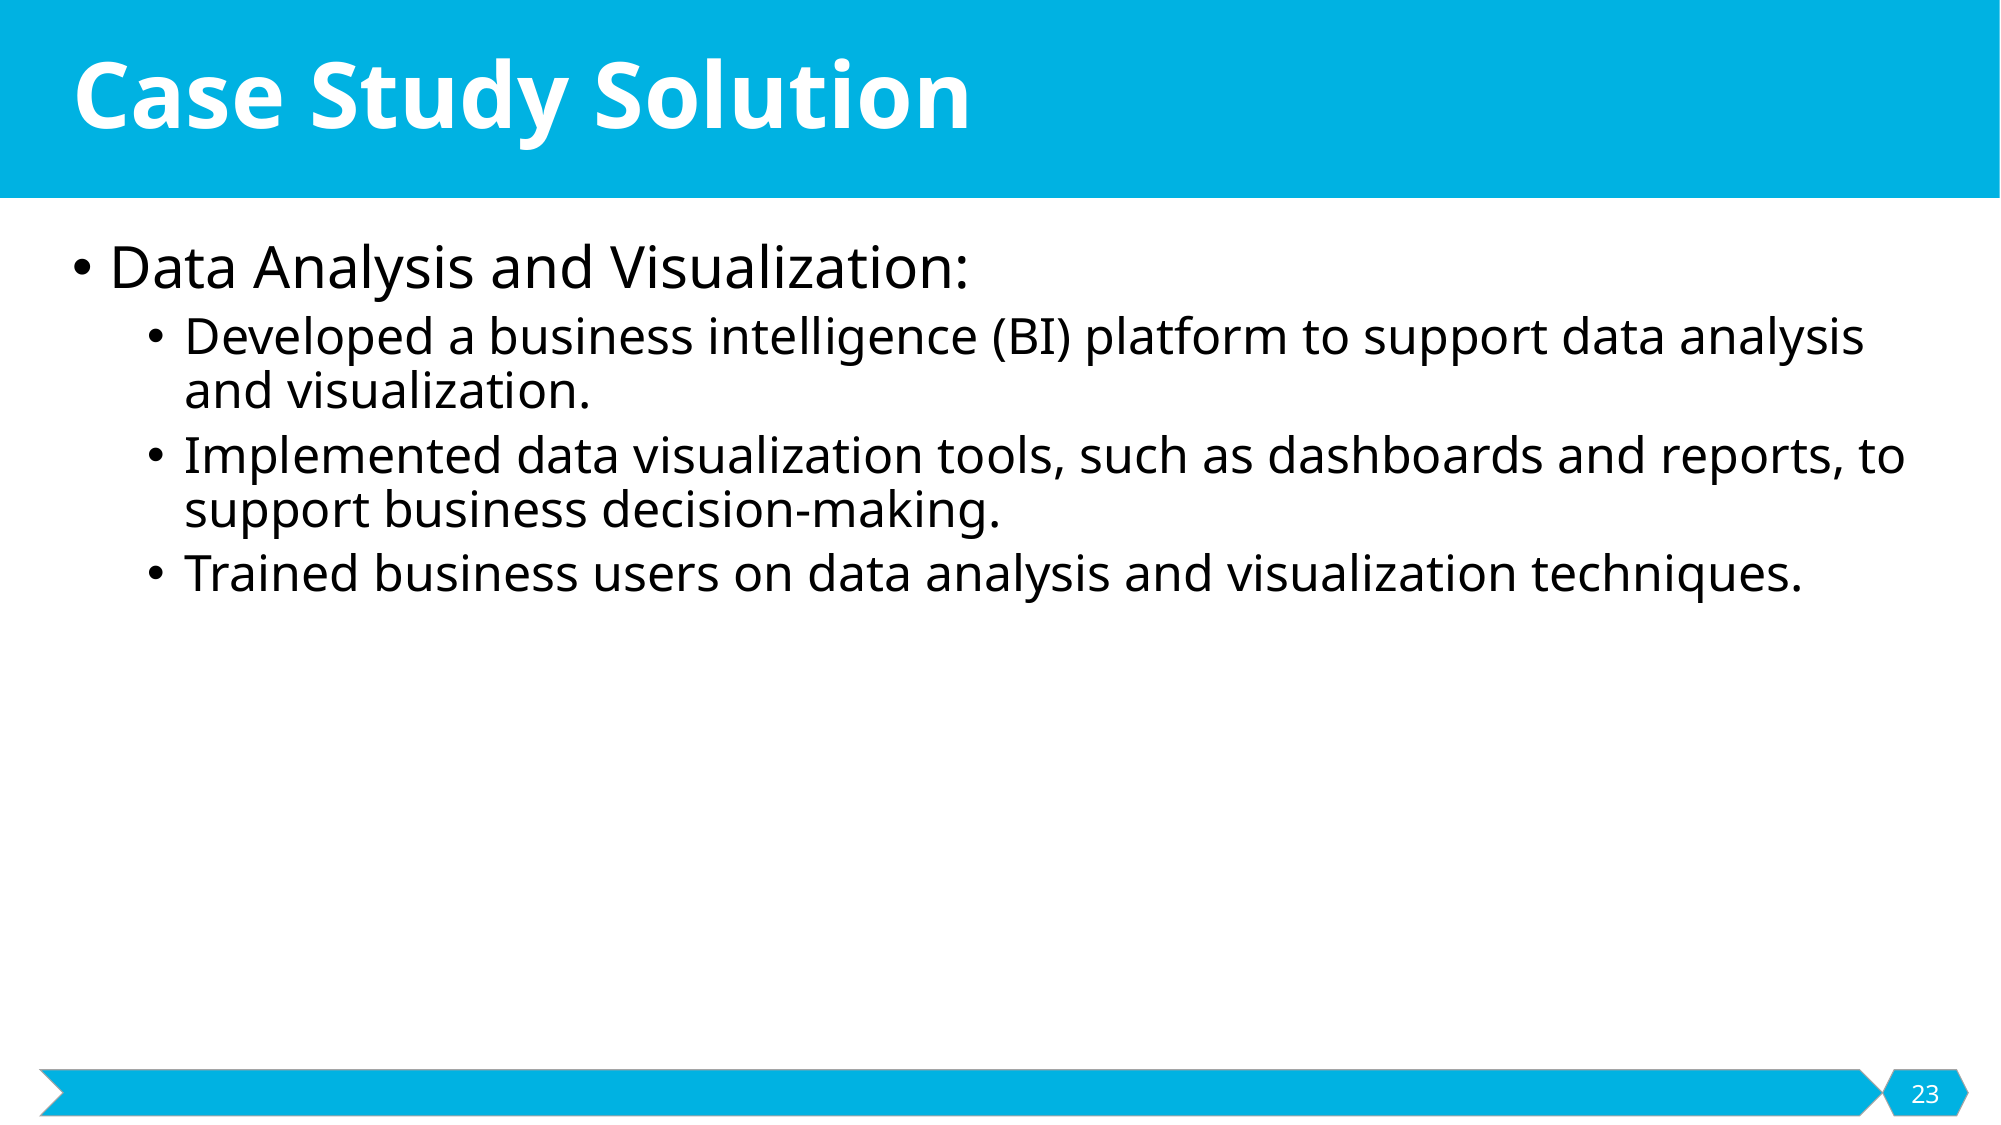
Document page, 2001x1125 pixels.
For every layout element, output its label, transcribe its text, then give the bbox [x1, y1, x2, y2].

title Case Study Solution [56, 0, 1969, 199]
list Data Analysis and Visualization: Developed a business intelligence (BI) platform to support data analysis and visualization. Implemented data visualization tools, such as dashboards and reports, to support business decision-making. Trained business users on data analysis and visualization techniques. [56, 230, 1969, 1010]
slide_number 23 [1882, 1065, 1969, 1125]
